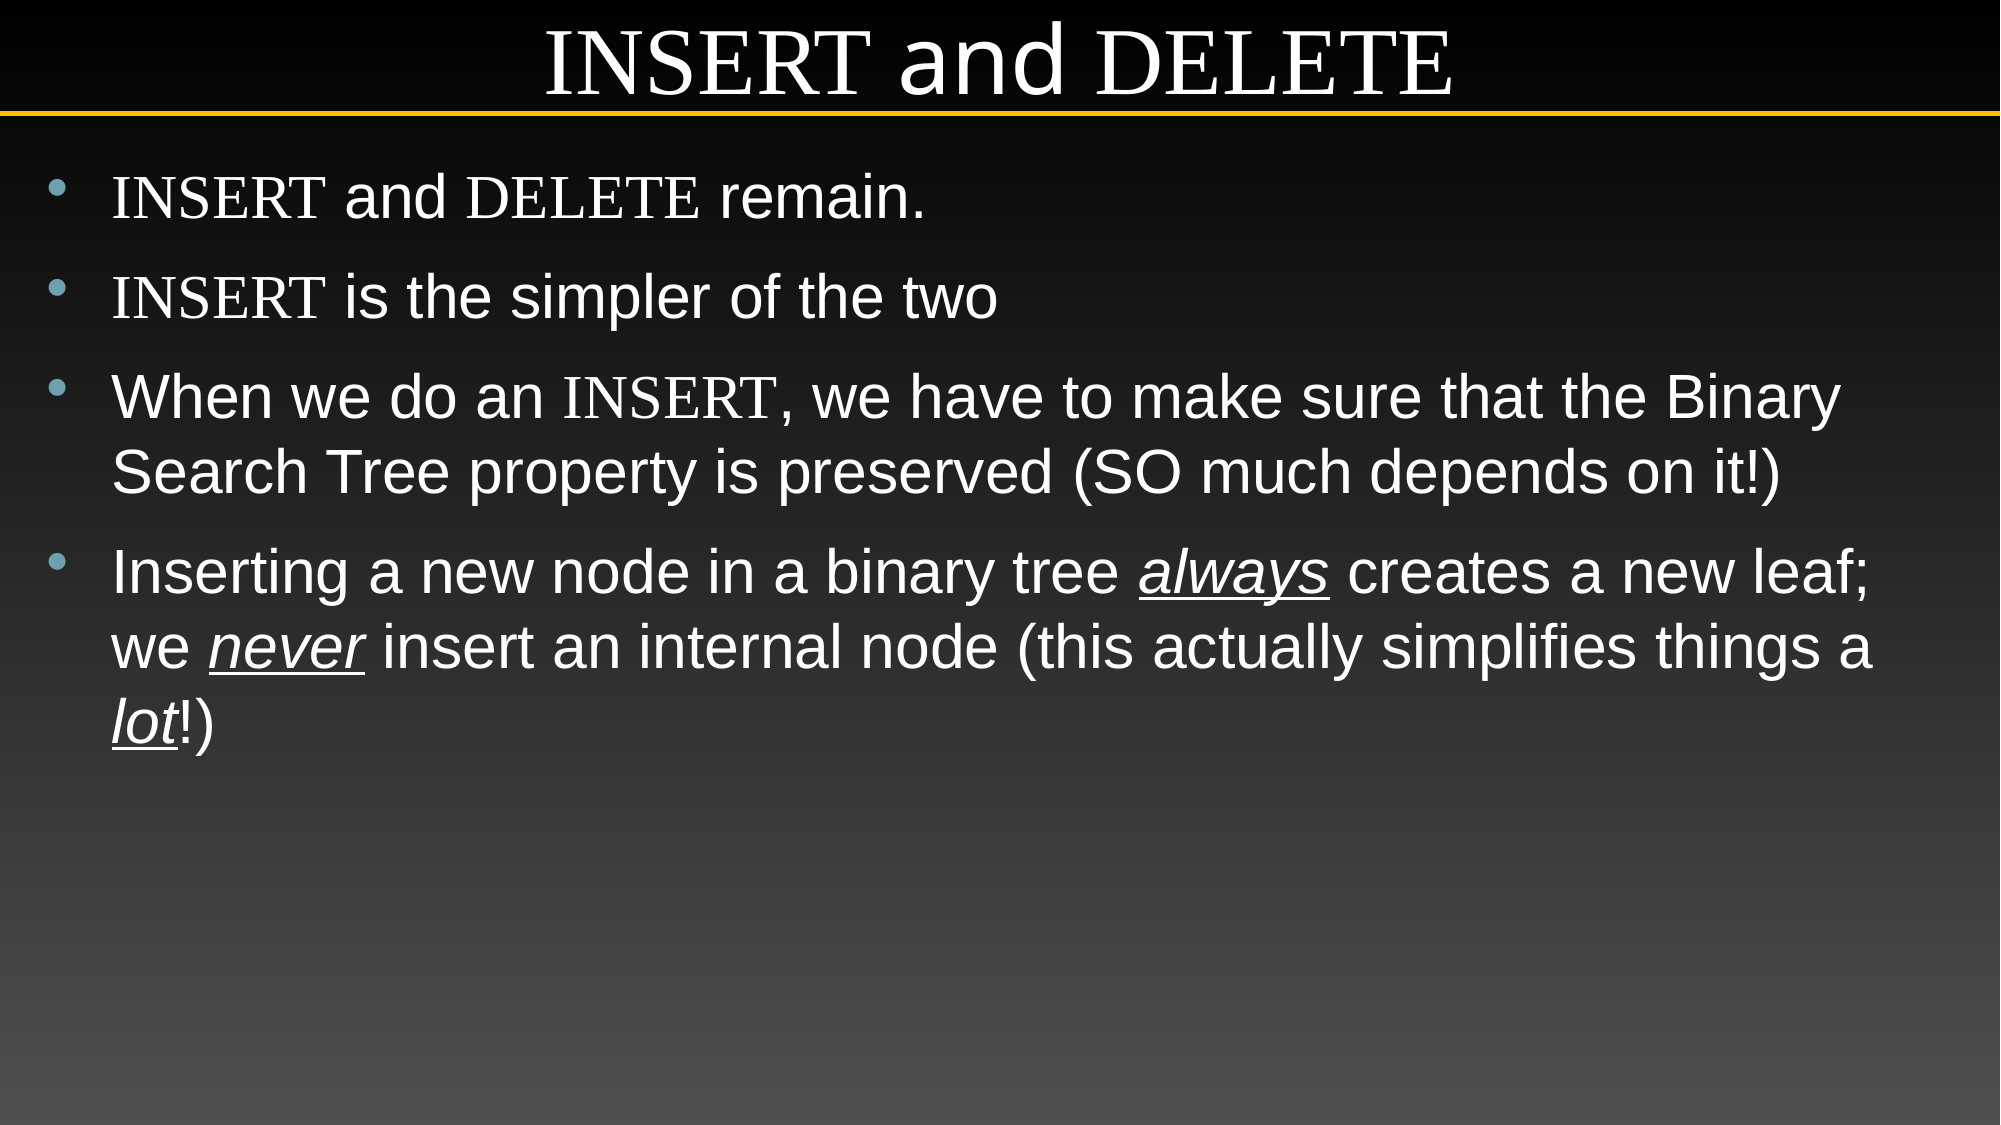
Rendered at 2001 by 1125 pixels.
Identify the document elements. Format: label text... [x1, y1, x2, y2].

title Insert and Delete [249, 0, 1751, 113]
list Insert and Delete remain. Insert is the simpler of the two When we do an Insert, we have to make sure that the Binary Search Tree property is preserved (SO much depends on it!) Inserting a new node in a binary tree always creates a new leaf; we never insert an internal node (this actually simplifies things a lot!) [27, 148, 1979, 1031]
